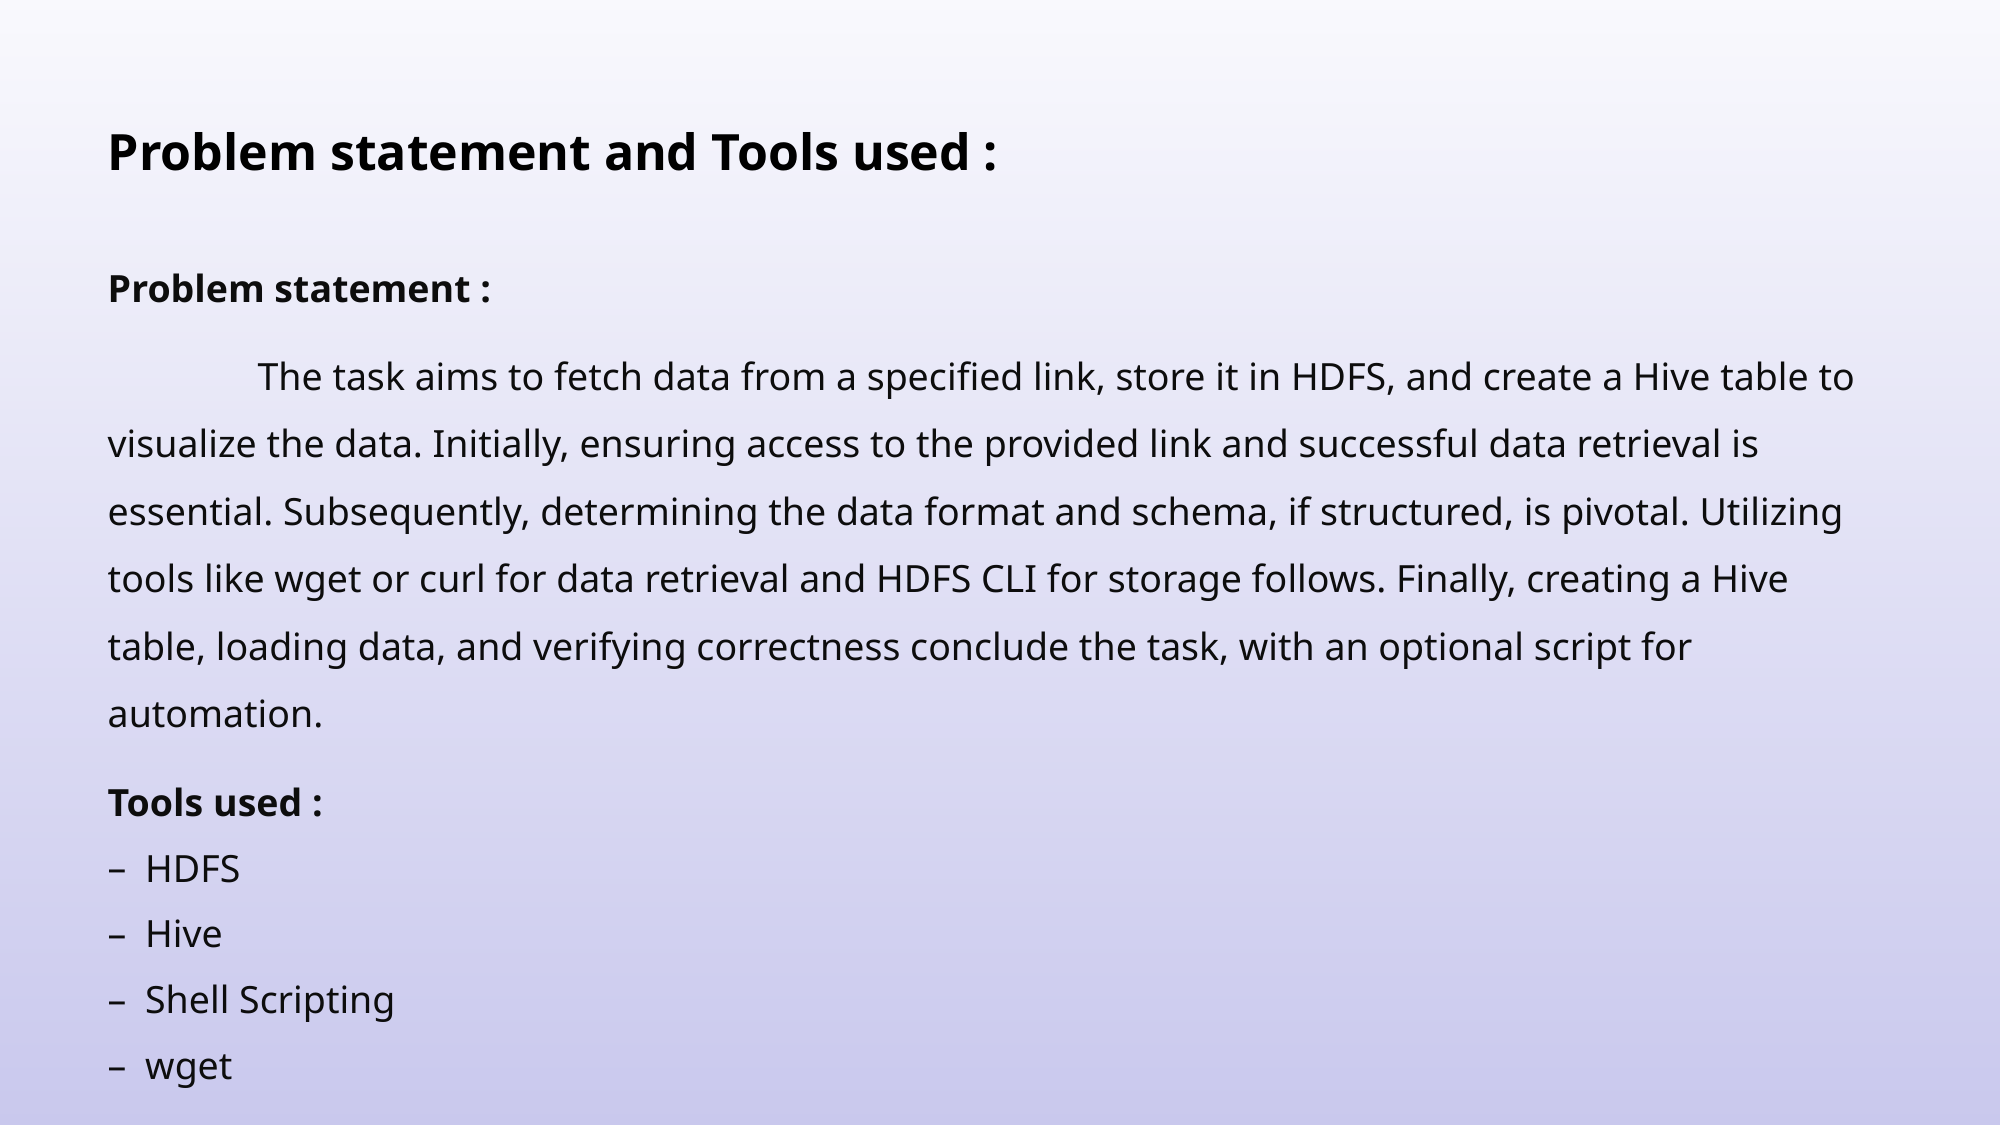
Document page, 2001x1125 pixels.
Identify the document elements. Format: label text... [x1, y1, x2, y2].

title Problem statement and Tools used : [92, 112, 1884, 208]
list Problem statement : The task aims to fetch data from a specified link, store it in HDFS, and create a Hive table to visualize the data. Initially, ensuring access to the provided link and successful data retrieval is essential. Subsequently, determining the data format and schema, if structured, is pivotal. Utilizing tools like wget or curl for data retrieval and HDFS CLI for storage follows. Finally, creating a Hive table, loading data, and verifying correctness conclude the task, with an optional script for automation. Tools used : HDFS Hive Shell Scripting wget [92, 257, 1884, 1045]
